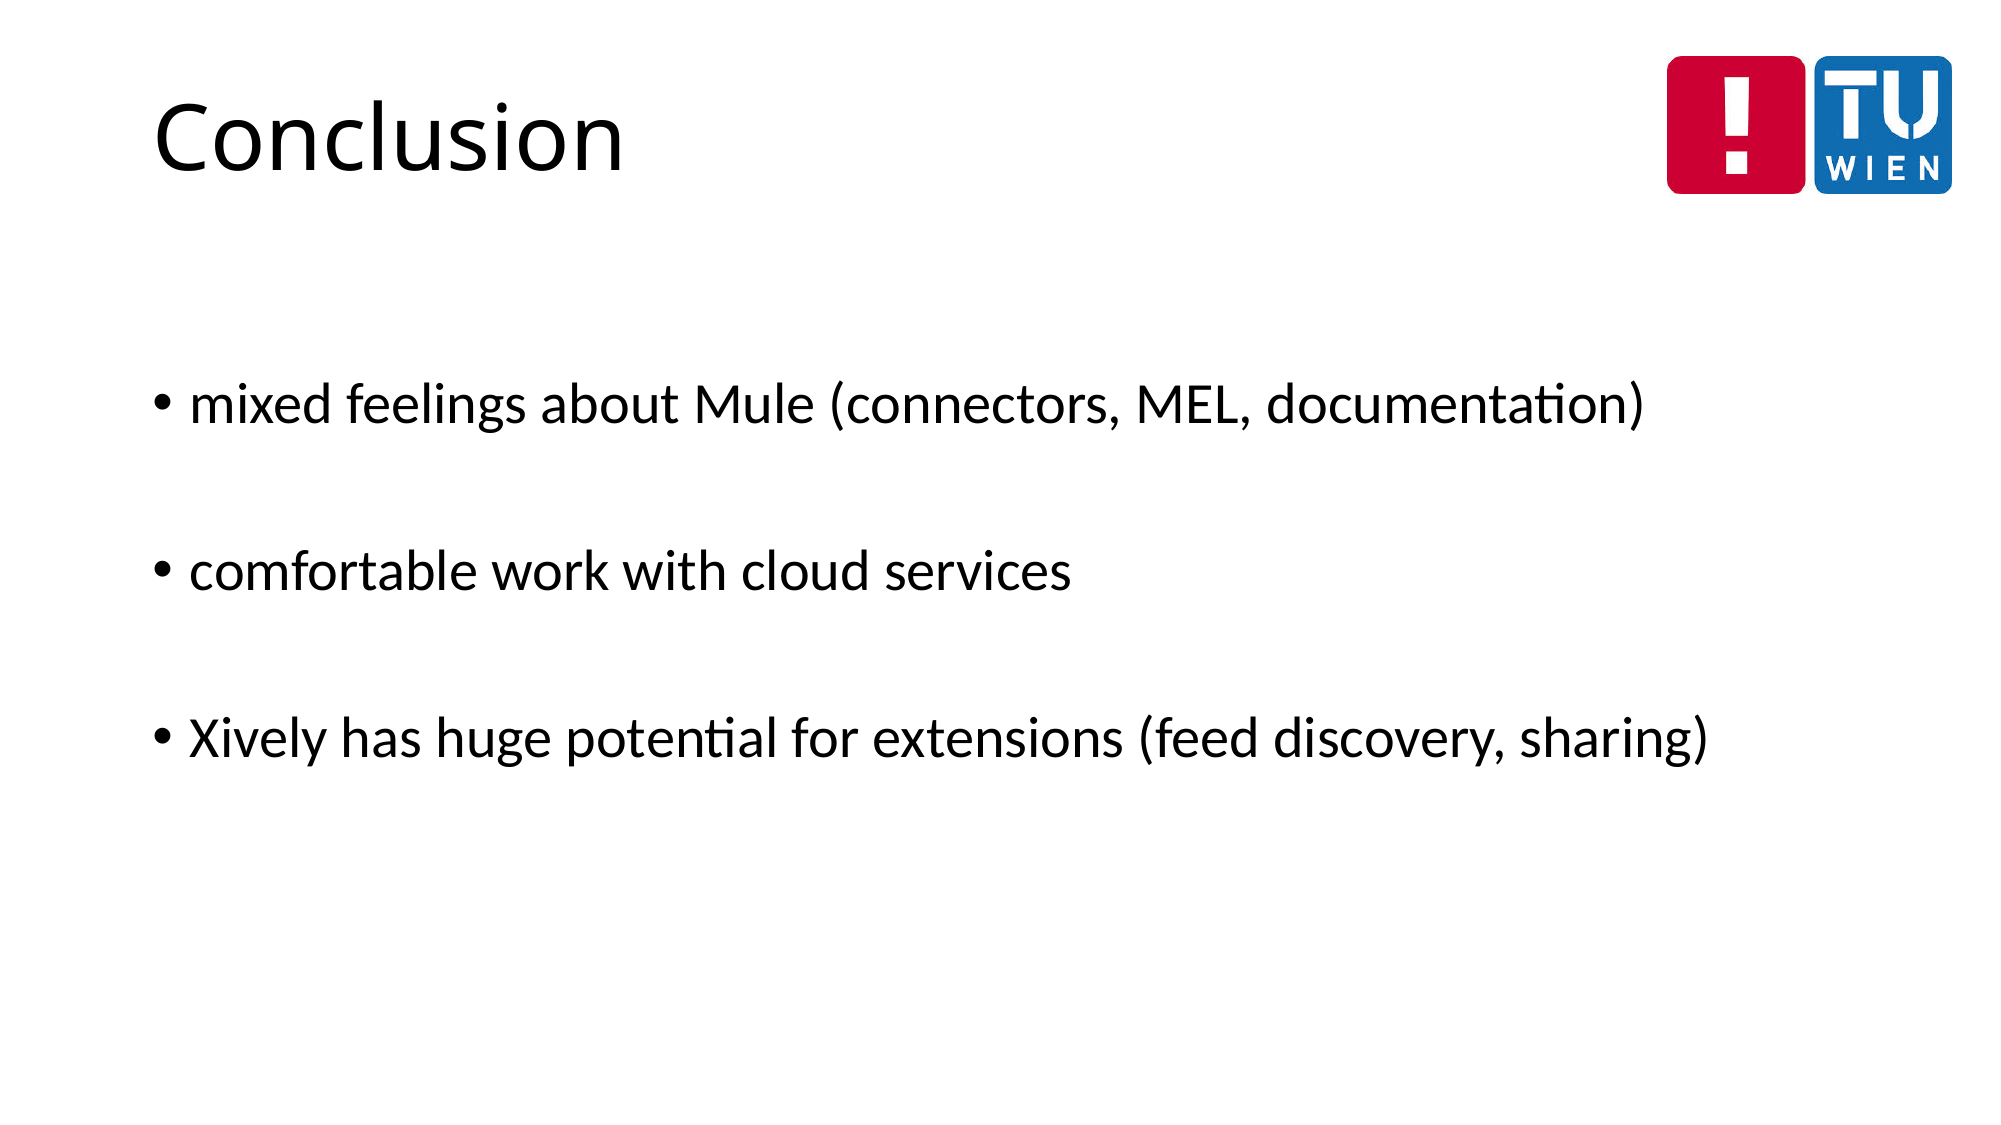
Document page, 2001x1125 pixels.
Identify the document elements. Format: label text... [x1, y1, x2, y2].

picture [1667, 56, 1952, 194]
title Conclusion [137, 59, 1863, 222]
list mixed feelings about Mule (connectors, MEL, documentation) comfortable work with cloud services Xively has huge potential for extensions (feed discovery, sharing) [137, 365, 1863, 1014]
